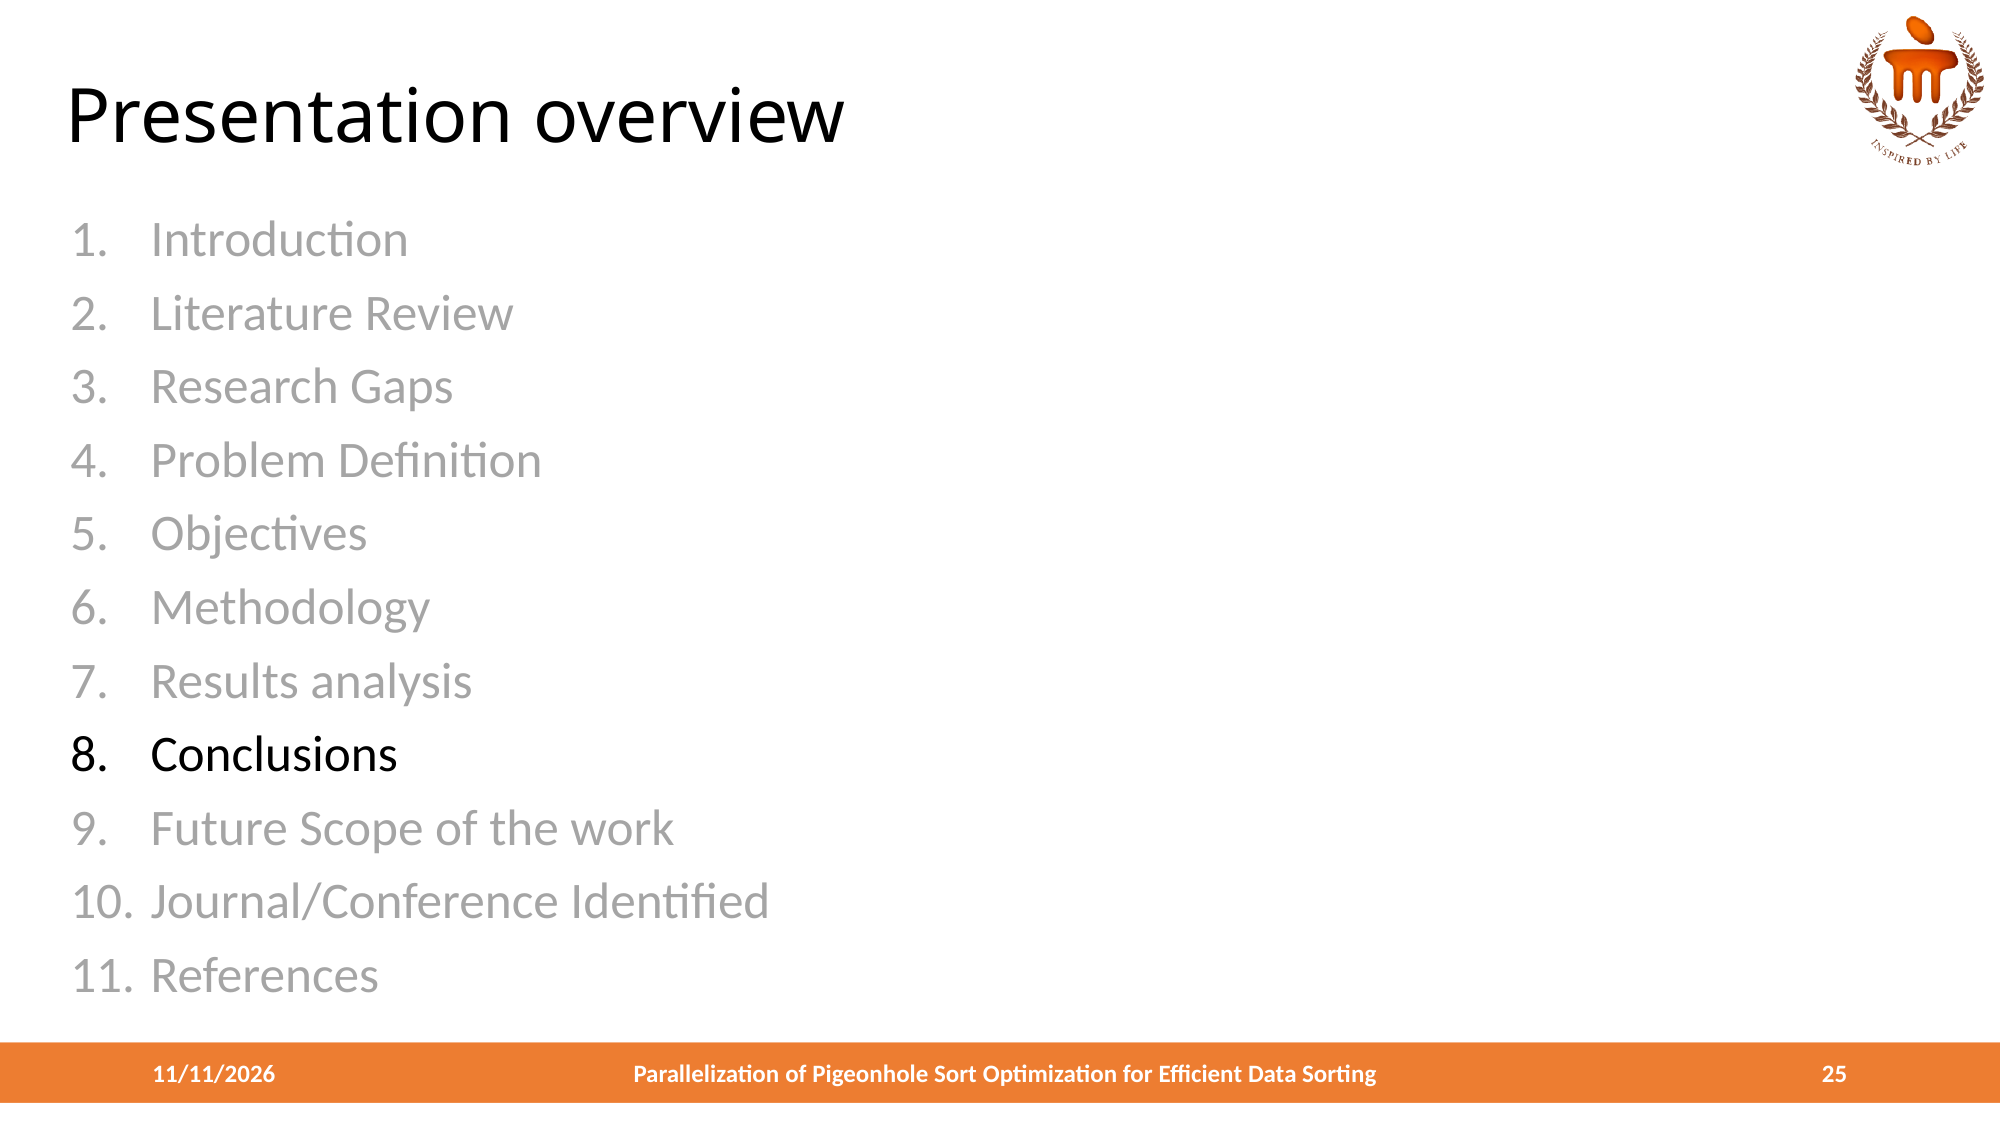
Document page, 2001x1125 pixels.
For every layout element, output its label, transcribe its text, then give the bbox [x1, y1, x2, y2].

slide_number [137, 1042, 532, 1103]
slide_number 25 [1412, 1042, 1863, 1103]
title Presentation overview [50, 60, 1776, 176]
list Introduction Literature Review Research Gaps Problem Definition Objectives Methodology Results analysis Conclusions Future Scope of the work Journal/Conference Identified References [55, 204, 1781, 1014]
footer Parallelization of Pigeonhole Sort Optimization for Efficient Data Sorting [532, 1042, 1412, 1103]
picture [1854, 16, 1984, 167]
